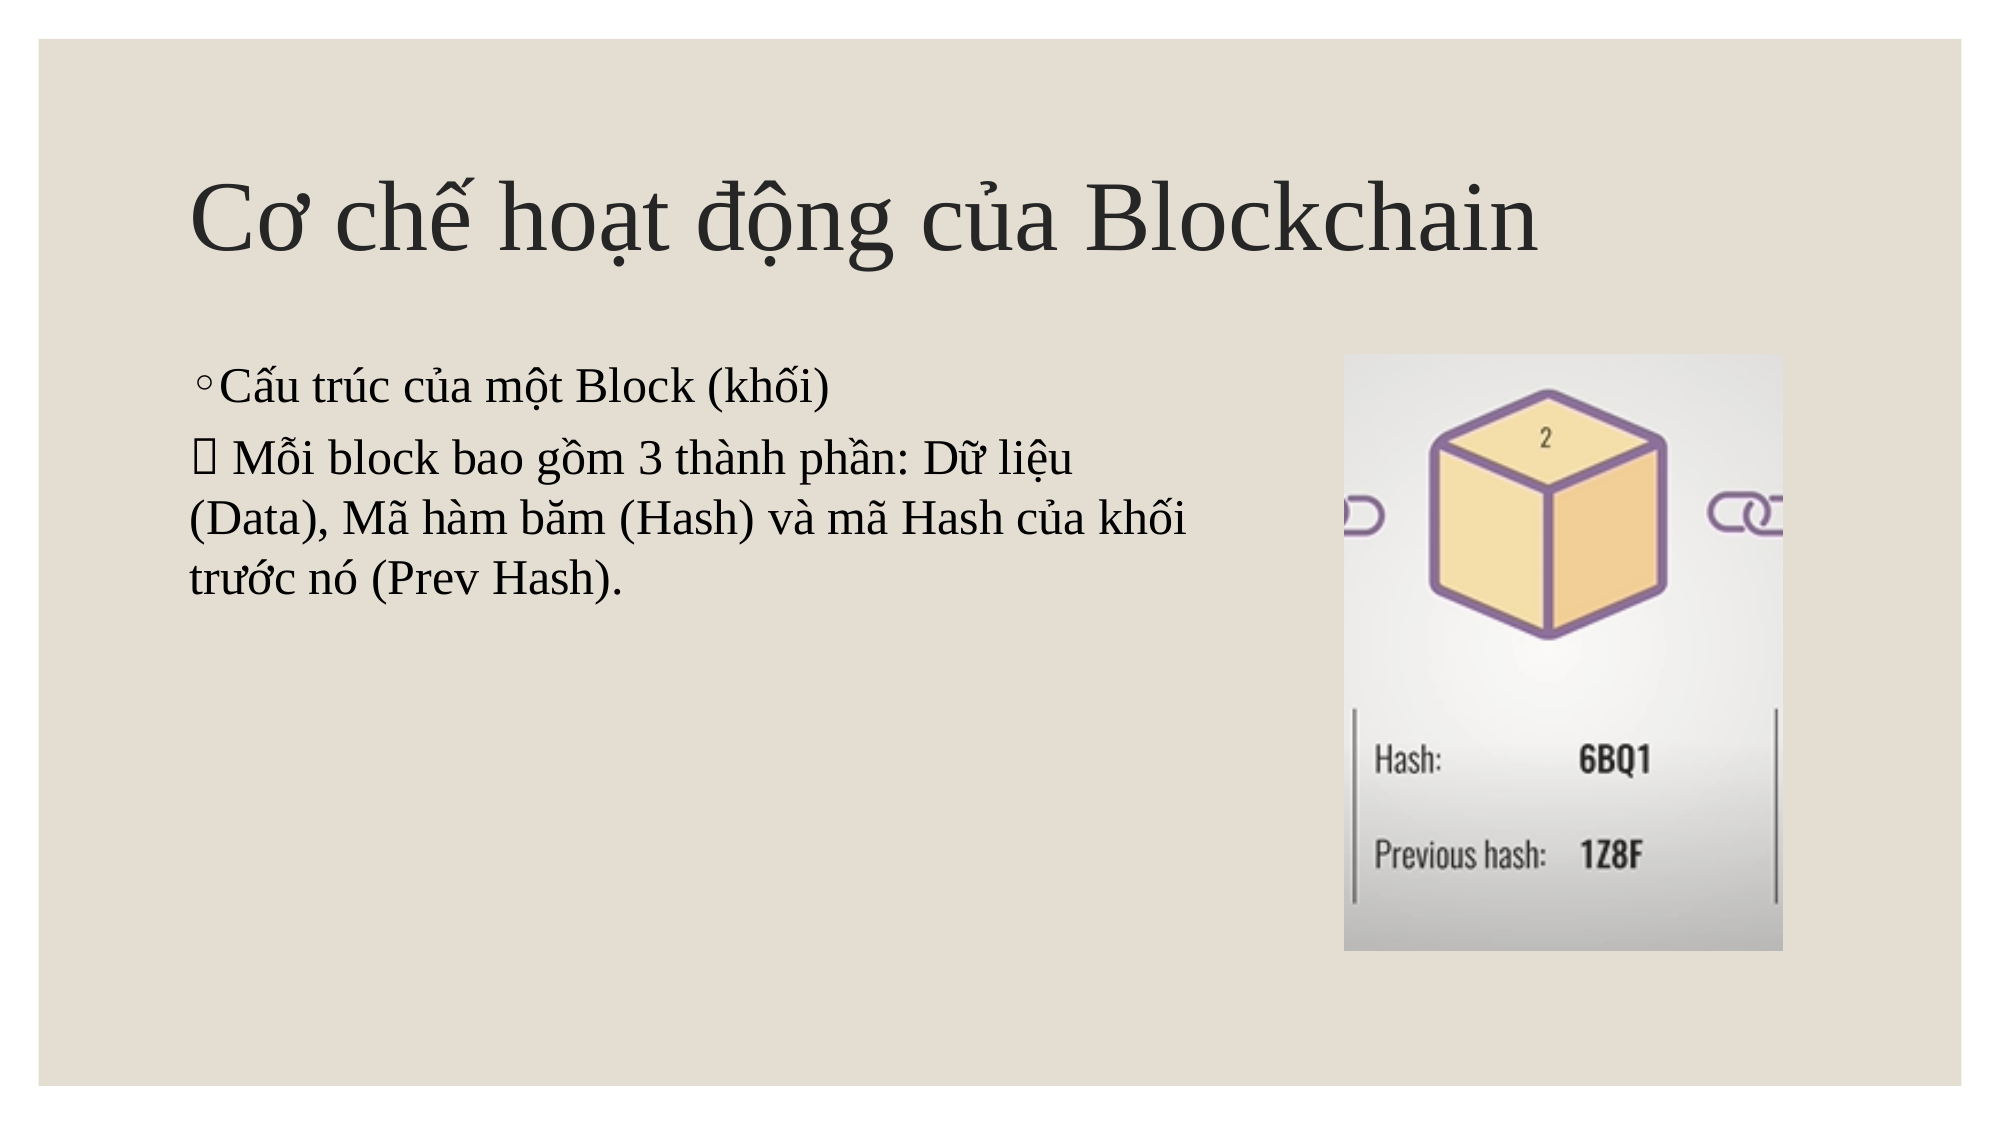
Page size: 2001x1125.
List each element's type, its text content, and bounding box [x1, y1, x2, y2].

title Cơ chế hoạt động của Blockchain [174, 105, 1825, 331]
list Cấu trúc của một Block (khối)  Mỗi block bao gồm 3 thành phần: Dữ liệu (Data), Mã hàm băm (Hash) và mã Hash của khối trước nó (Prev Hash). [174, 345, 1239, 612]
picture [1344, 354, 1783, 951]
